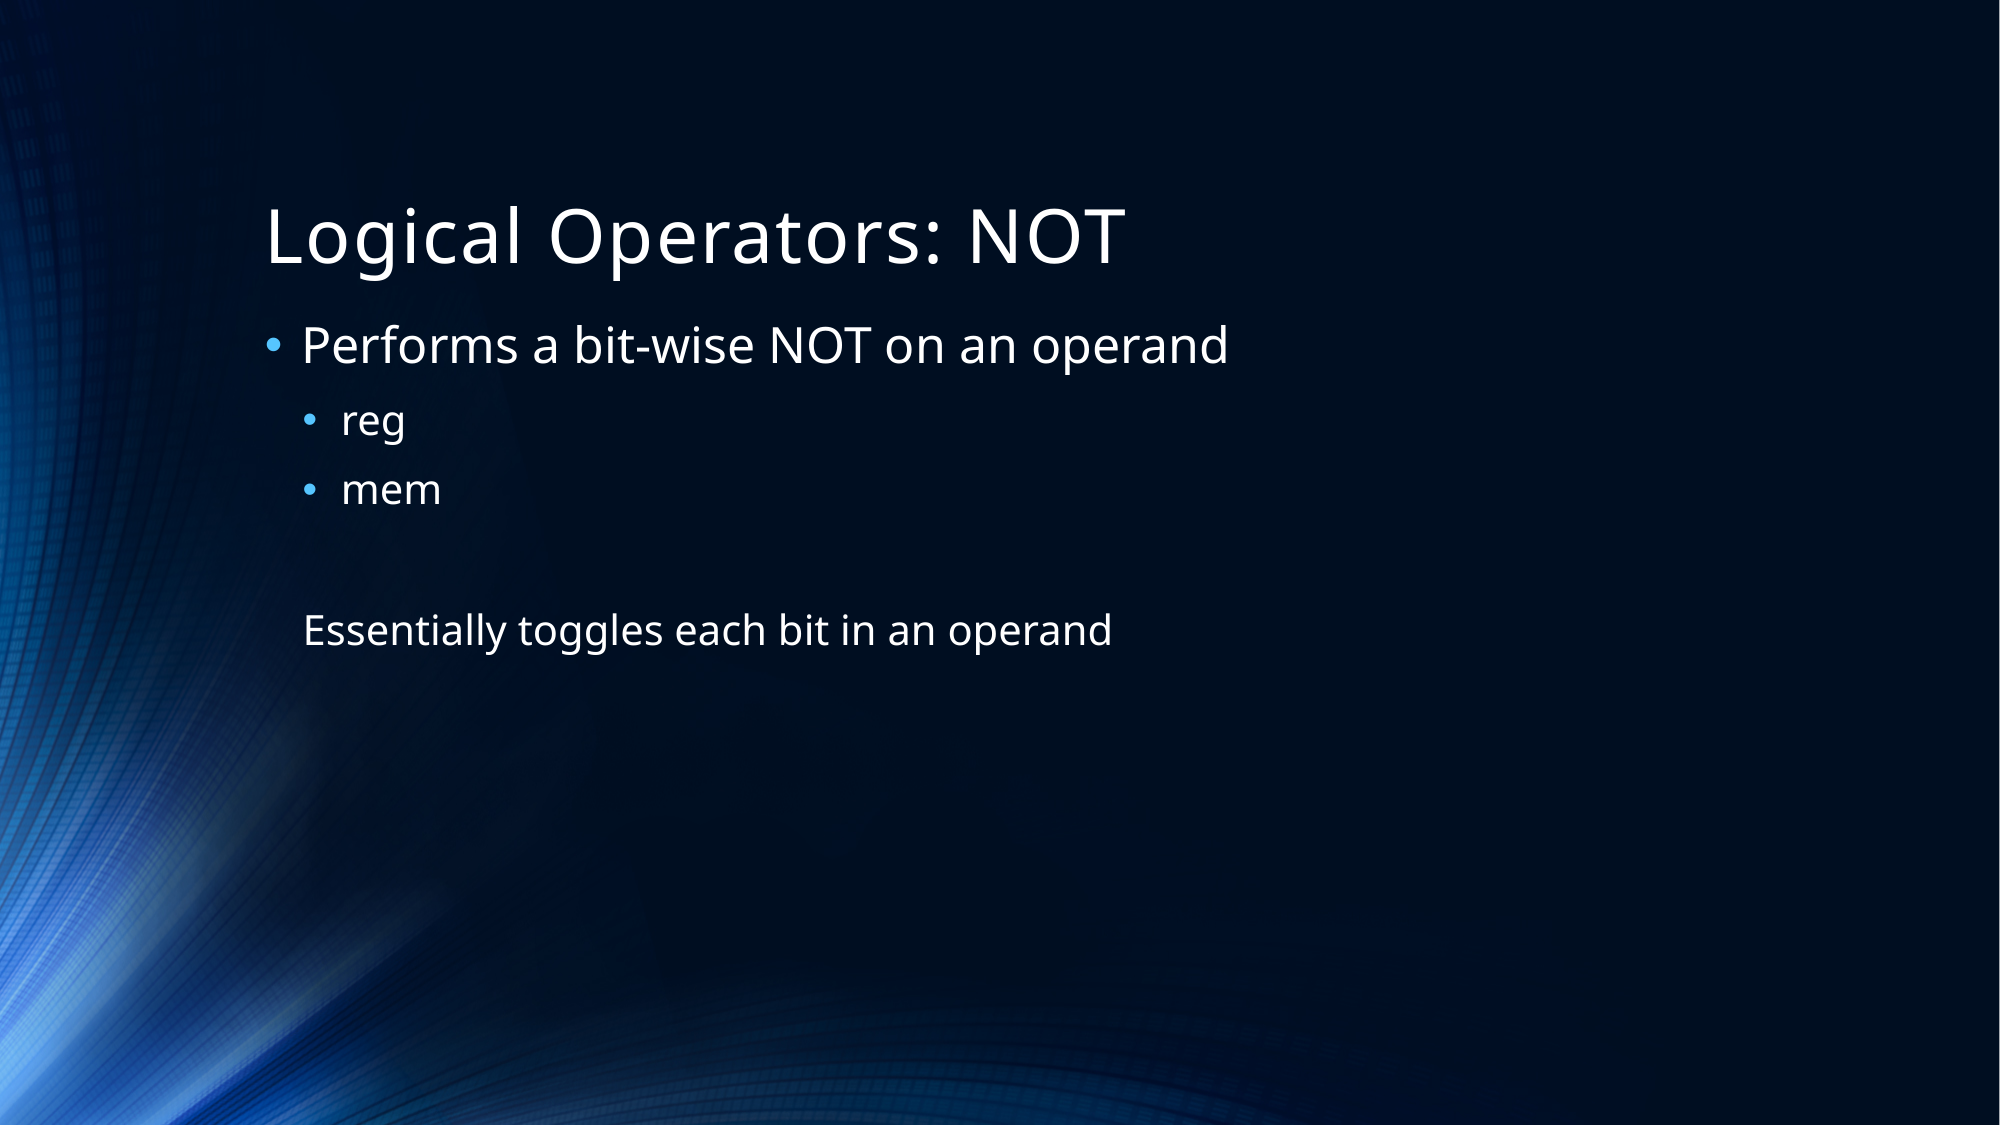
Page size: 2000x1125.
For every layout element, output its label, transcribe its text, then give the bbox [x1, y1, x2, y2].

title Logical Operators: NOT [249, 62, 1750, 288]
list Performs a bit-wise NOT on an operand reg mem Essentially toggles each bit in an operand [249, 312, 1749, 1088]
picture [0, 0, 2000, 1125]
